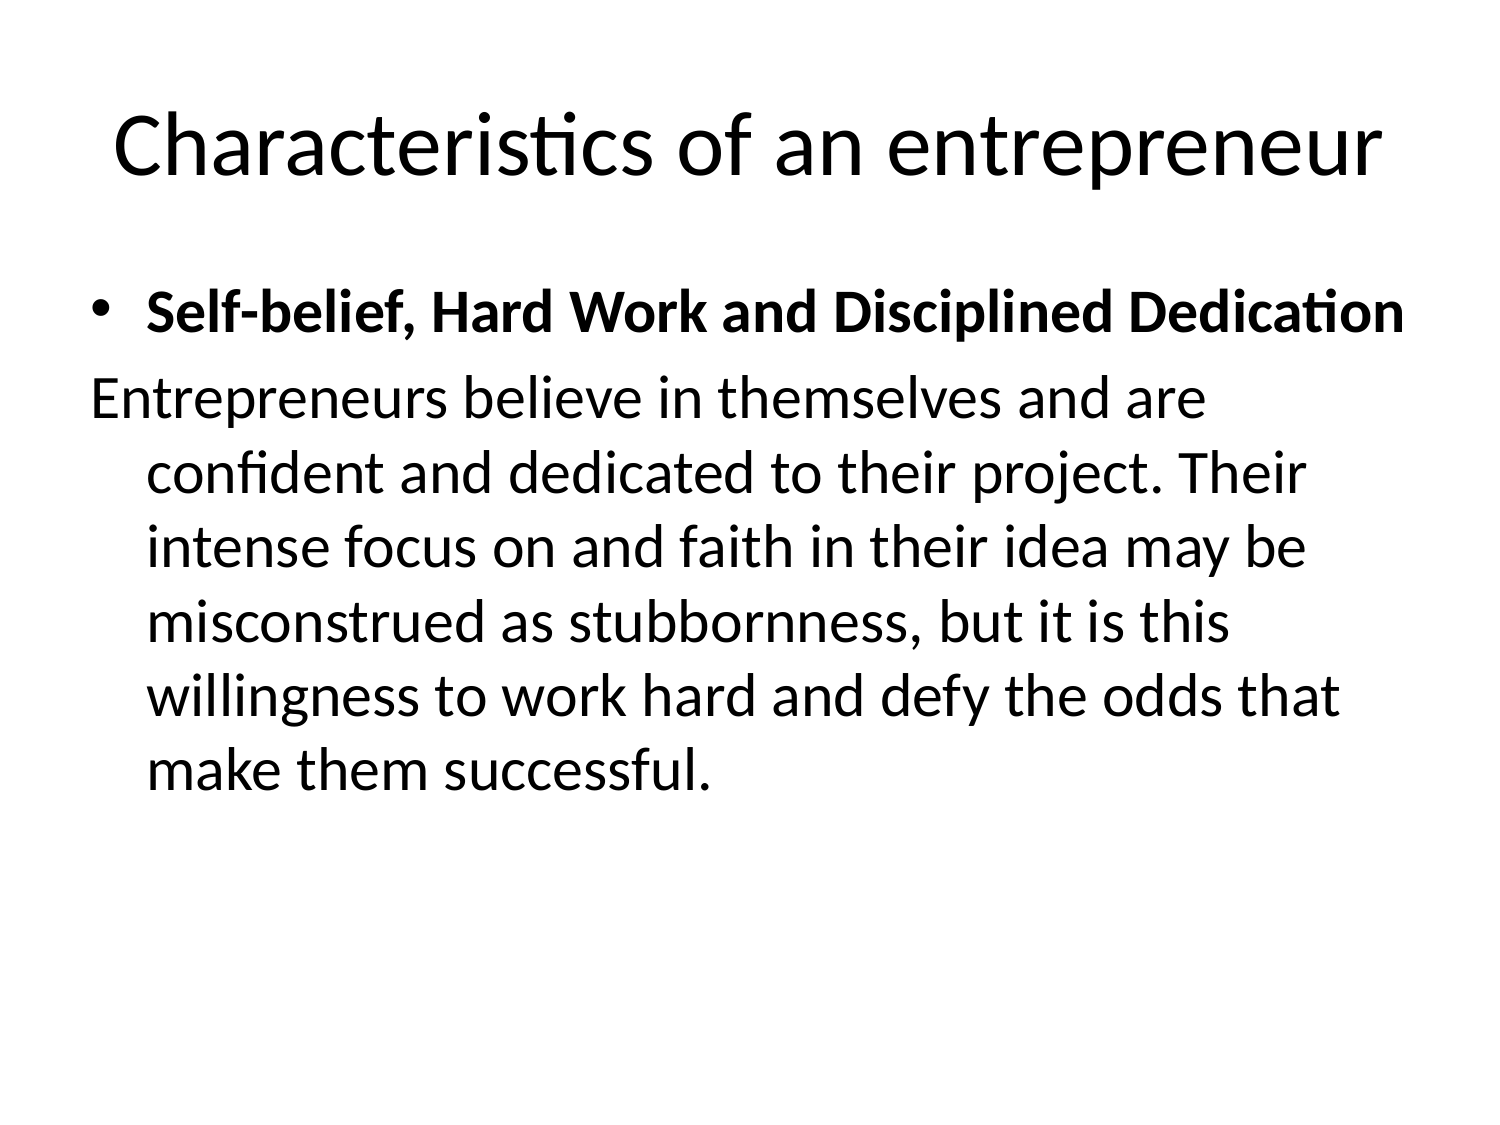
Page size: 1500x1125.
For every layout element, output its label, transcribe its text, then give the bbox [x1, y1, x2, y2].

list Self-belief, Hard Work and Disciplined Dedication Entrepreneurs believe in themselves and are confident and dedicated to their project. Their intense focus on and faith in their idea may be misconstrued as stubbornness, but it is this willingness to work hard and defy the odds that make them successful. [75, 262, 1425, 1005]
title Characteristics of an entrepreneur [75, 45, 1425, 233]
